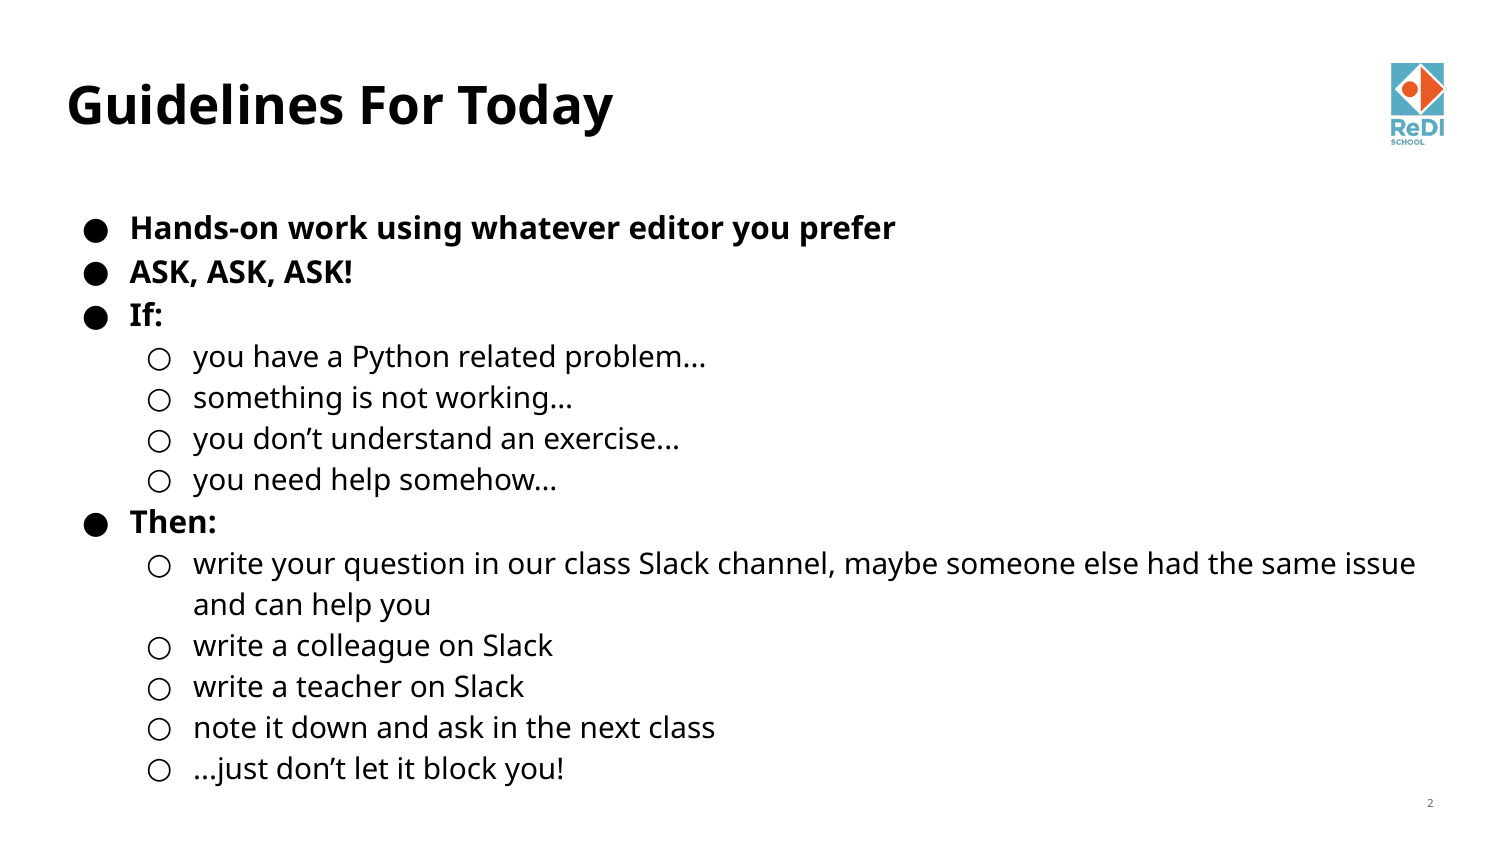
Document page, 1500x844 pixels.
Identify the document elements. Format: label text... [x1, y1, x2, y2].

title Guidelines For Today [51, 56, 1388, 151]
list Hands-on work using whatever editor you prefer ASK, ASK, ASK! If: you have a Python related problem... something is not working… you don’t understand an exercise... you need help somehow… Then: write your question in our class Slack channel, maybe someone else had the same issue and can help you write a colleague on Slack write a teacher on Slack note it down and ask in the next class ...just don’t let it block you! [51, 187, 1449, 803]
slide_number ‹#› [1388, 781, 1449, 827]
picture [1391, 63, 1447, 145]
